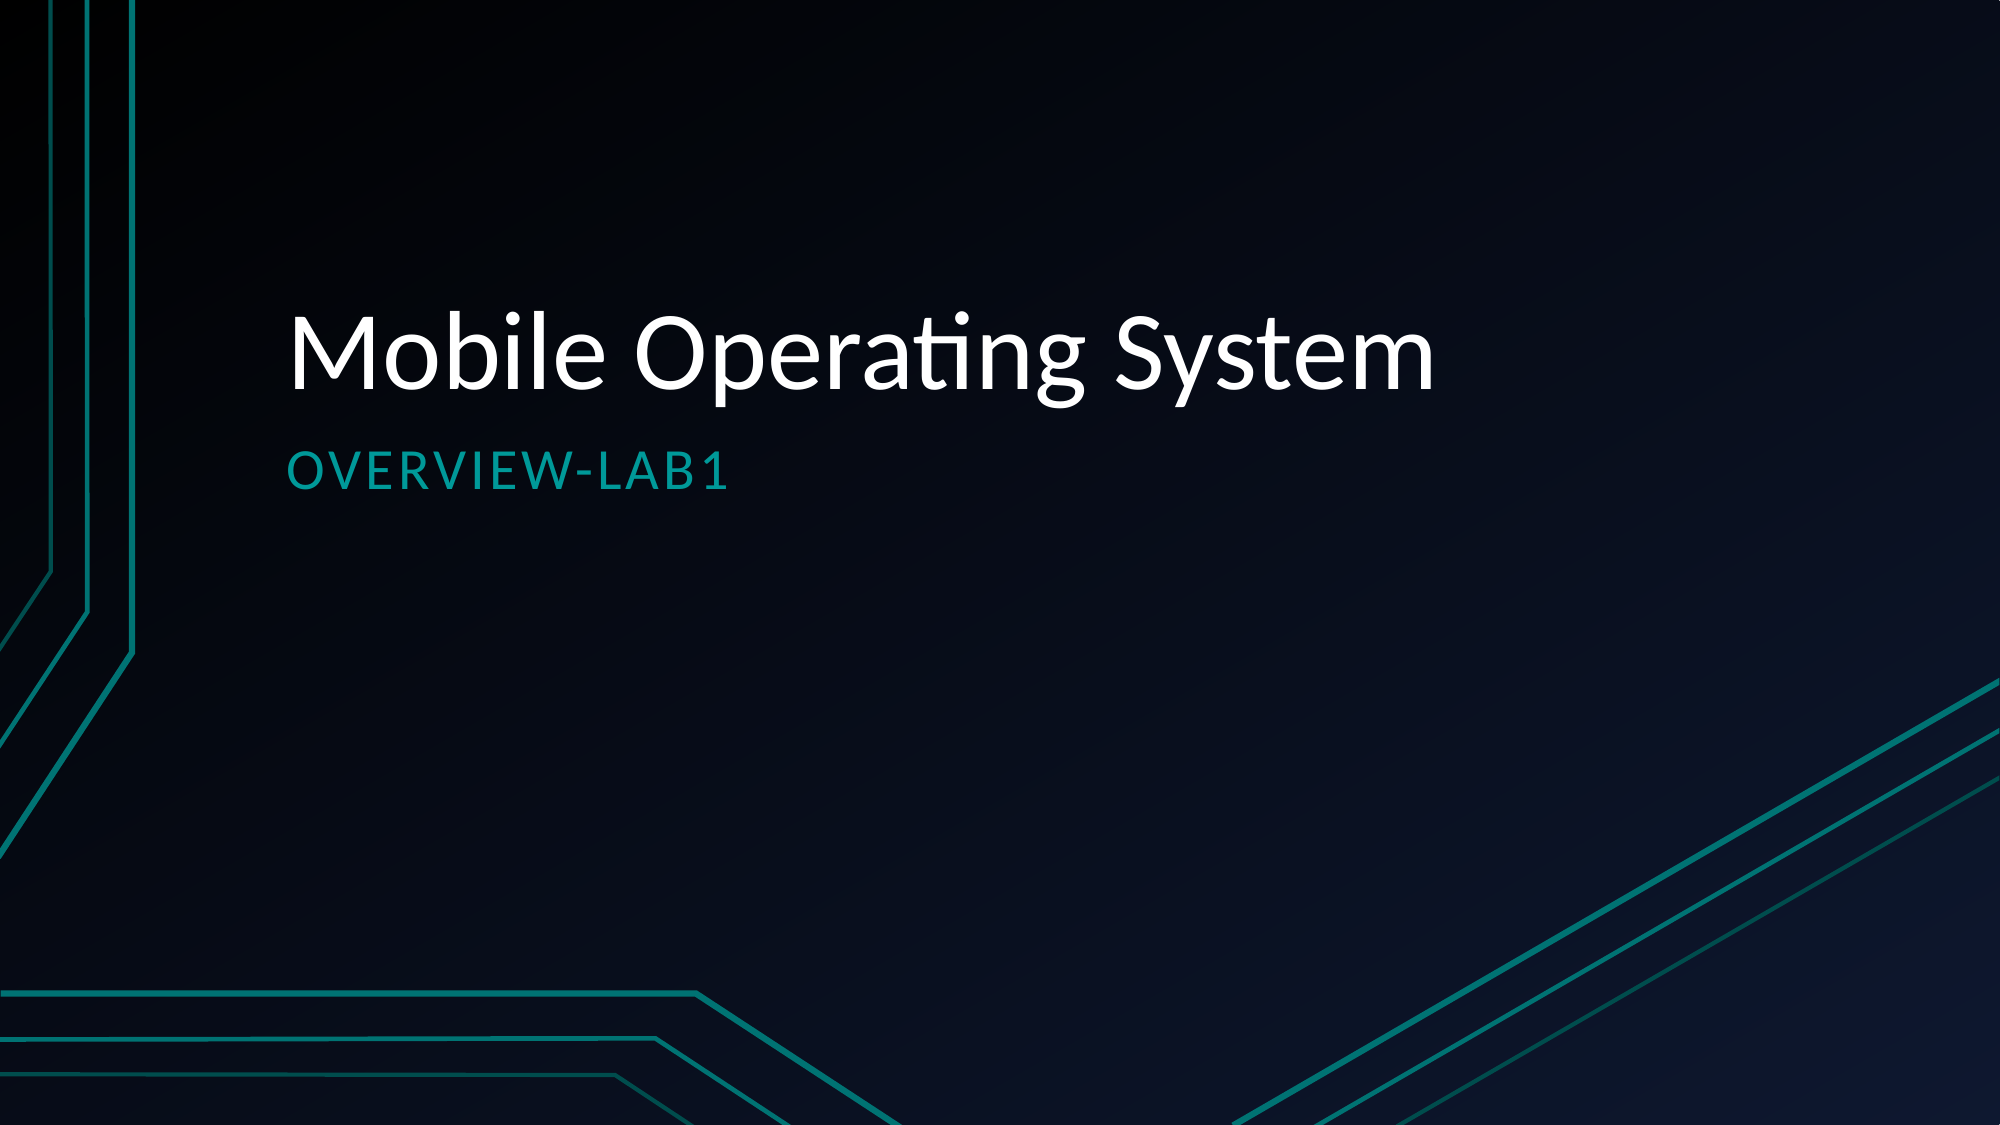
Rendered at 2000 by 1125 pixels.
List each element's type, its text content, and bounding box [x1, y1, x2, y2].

subtitle Overview-LAB1 [266, 429, 1700, 717]
title Mobile Operating System [266, 95, 1700, 424]
